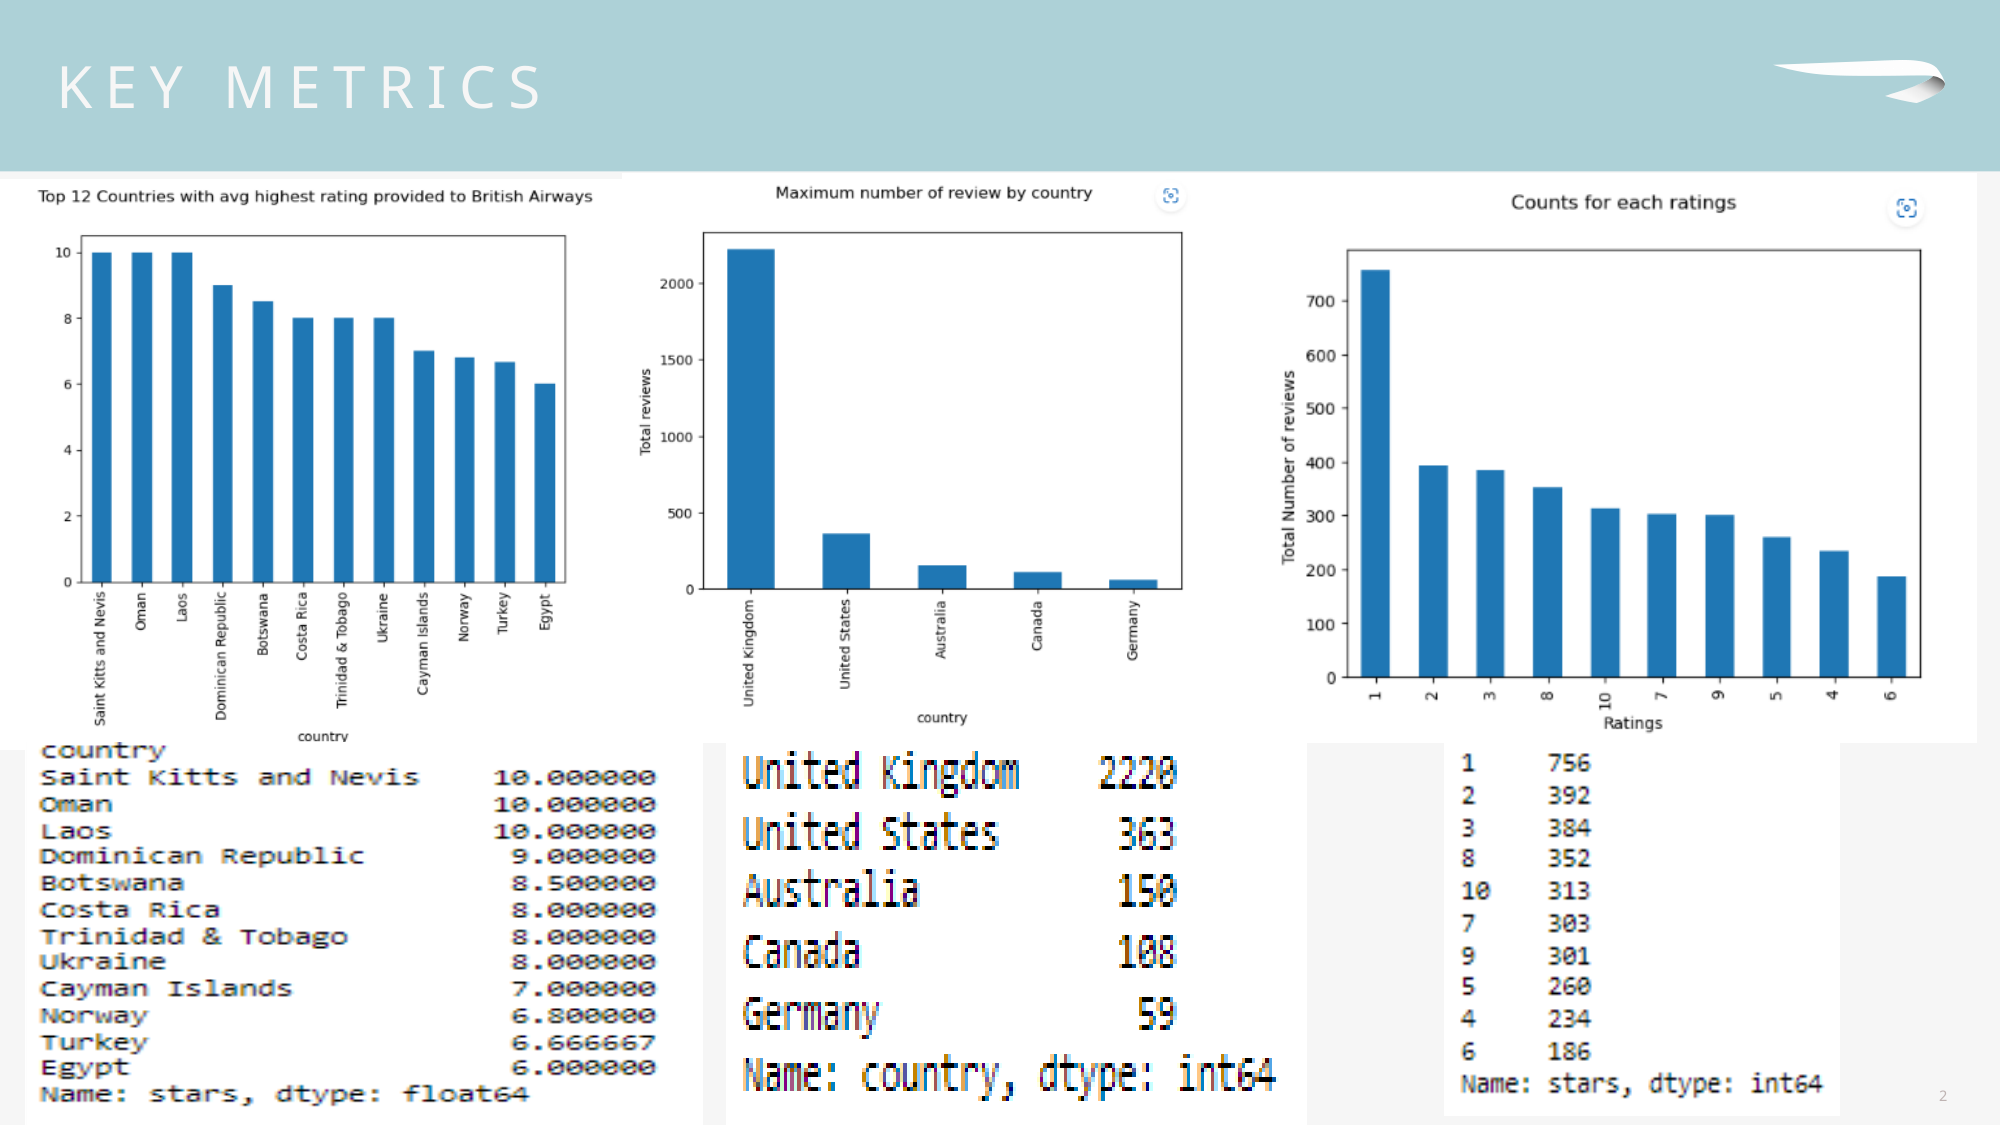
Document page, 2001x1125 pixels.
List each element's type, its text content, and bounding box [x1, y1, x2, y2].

picture [0, 173, 1977, 1125]
picture [1773, 60, 1945, 103]
title Key metrics [56, 53, 1500, 126]
